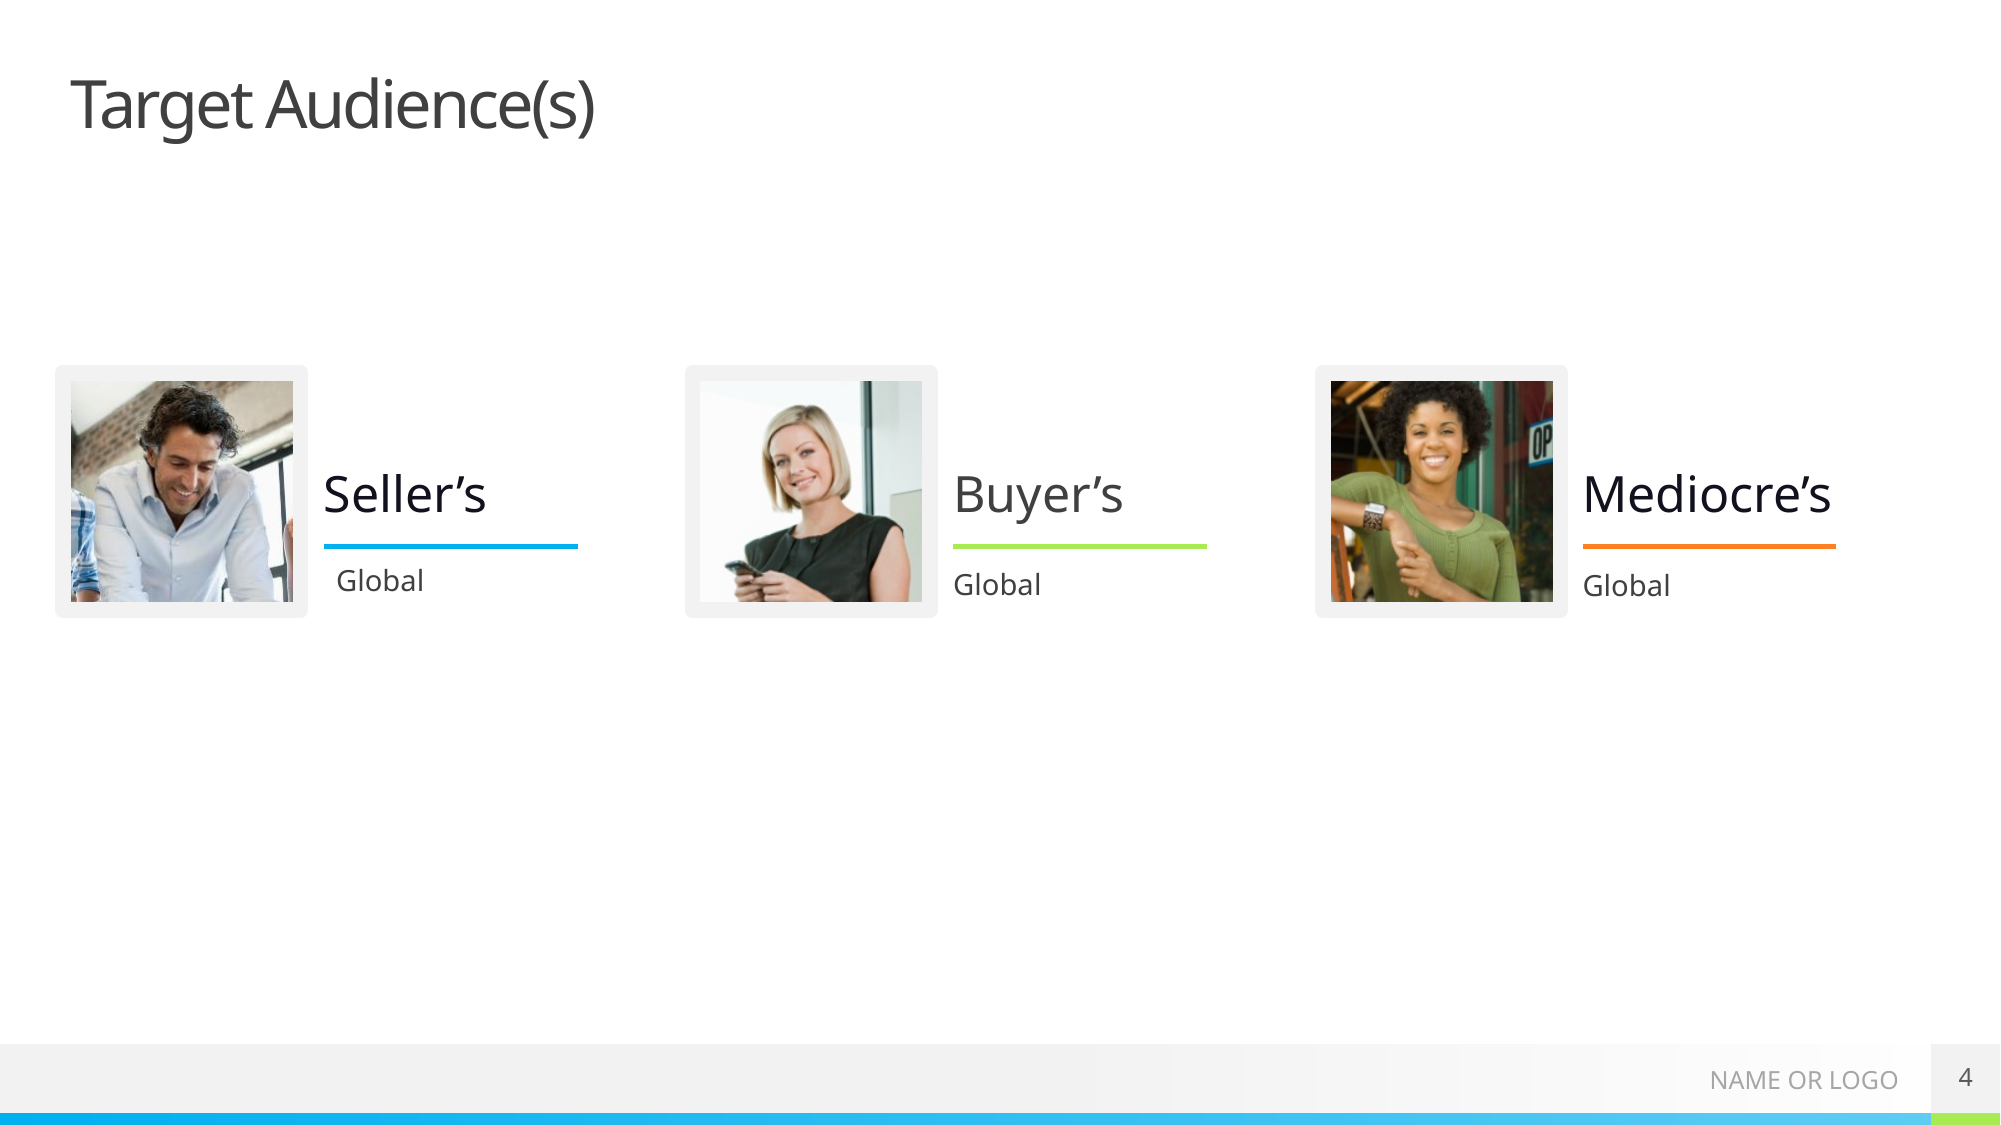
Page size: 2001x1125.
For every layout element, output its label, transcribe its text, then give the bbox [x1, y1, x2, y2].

title Target Audience(s) [70, 70, 1932, 142]
text_box Global [953, 566, 1302, 608]
list Buyer’s [953, 407, 1250, 523]
picture [70, 380, 293, 603]
slide_number 4 [1931, 1044, 2000, 1114]
list Global [1582, 567, 1931, 609]
text_box Global [336, 562, 685, 603]
picture [700, 380, 923, 603]
list Mediocre’s [1582, 407, 1931, 523]
picture [1330, 380, 1553, 603]
list Seller’s [323, 407, 673, 523]
